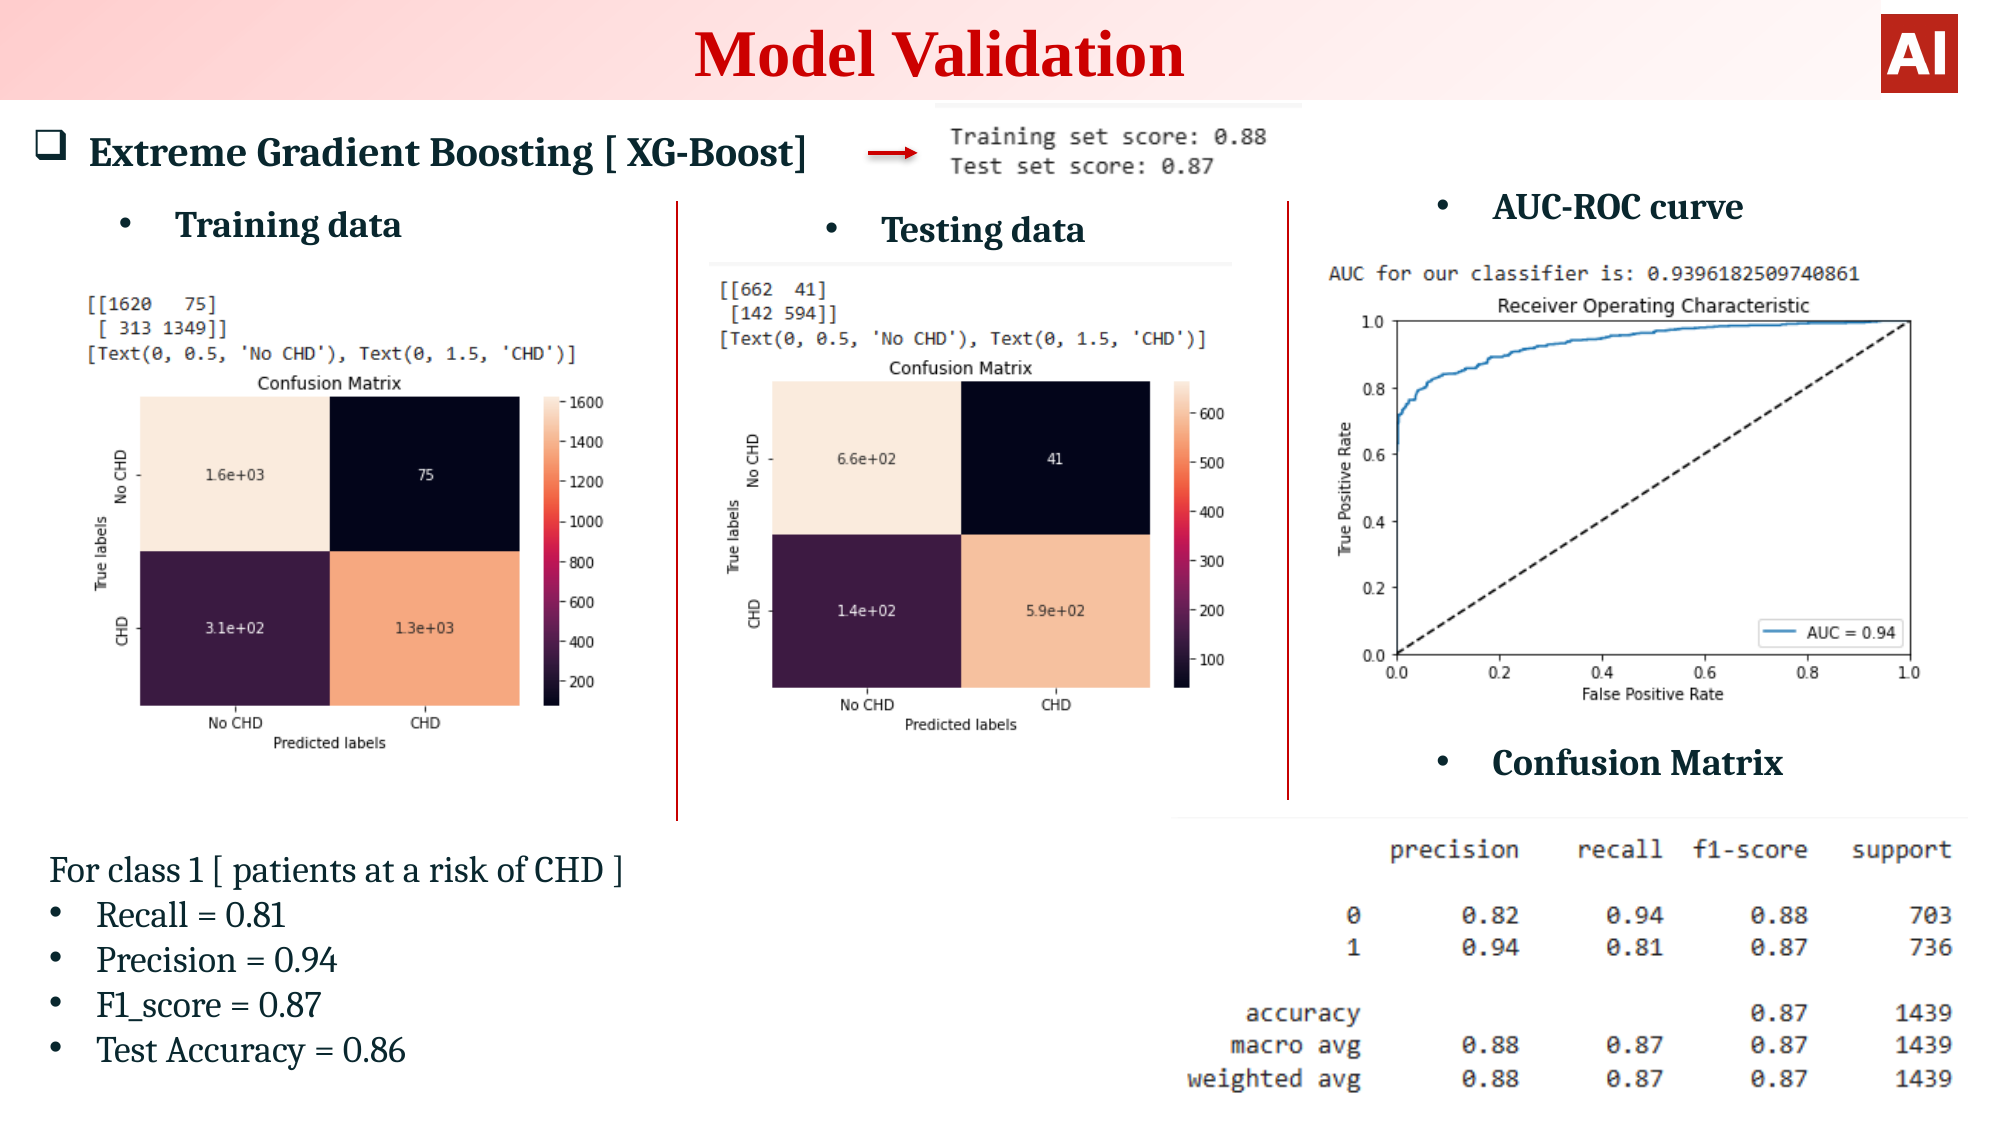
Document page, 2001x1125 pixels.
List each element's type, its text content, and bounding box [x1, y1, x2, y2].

text_box Confusion Matrix [1421, 730, 1930, 791]
picture [1320, 249, 1931, 715]
picture [1883, 14, 1958, 93]
text_box Model Validation [0, 0, 1883, 102]
text_box For class 1 [ patients at a risk of CHD ] Recall = 0.81 Precision = 0.94 F1_score = 0.87 Test Accuracy = 0.86 [34, 837, 987, 1122]
picture [78, 282, 610, 757]
picture [1171, 817, 1968, 1109]
text_box AUC-ROC curve [1421, 175, 1778, 235]
text_box Testing data [810, 197, 1167, 258]
picture [709, 261, 1232, 741]
text_box Extreme Gradient Boosting [ XG-Boost] [17, 117, 929, 183]
picture [934, 103, 1303, 188]
text_box Training data [104, 192, 460, 253]
